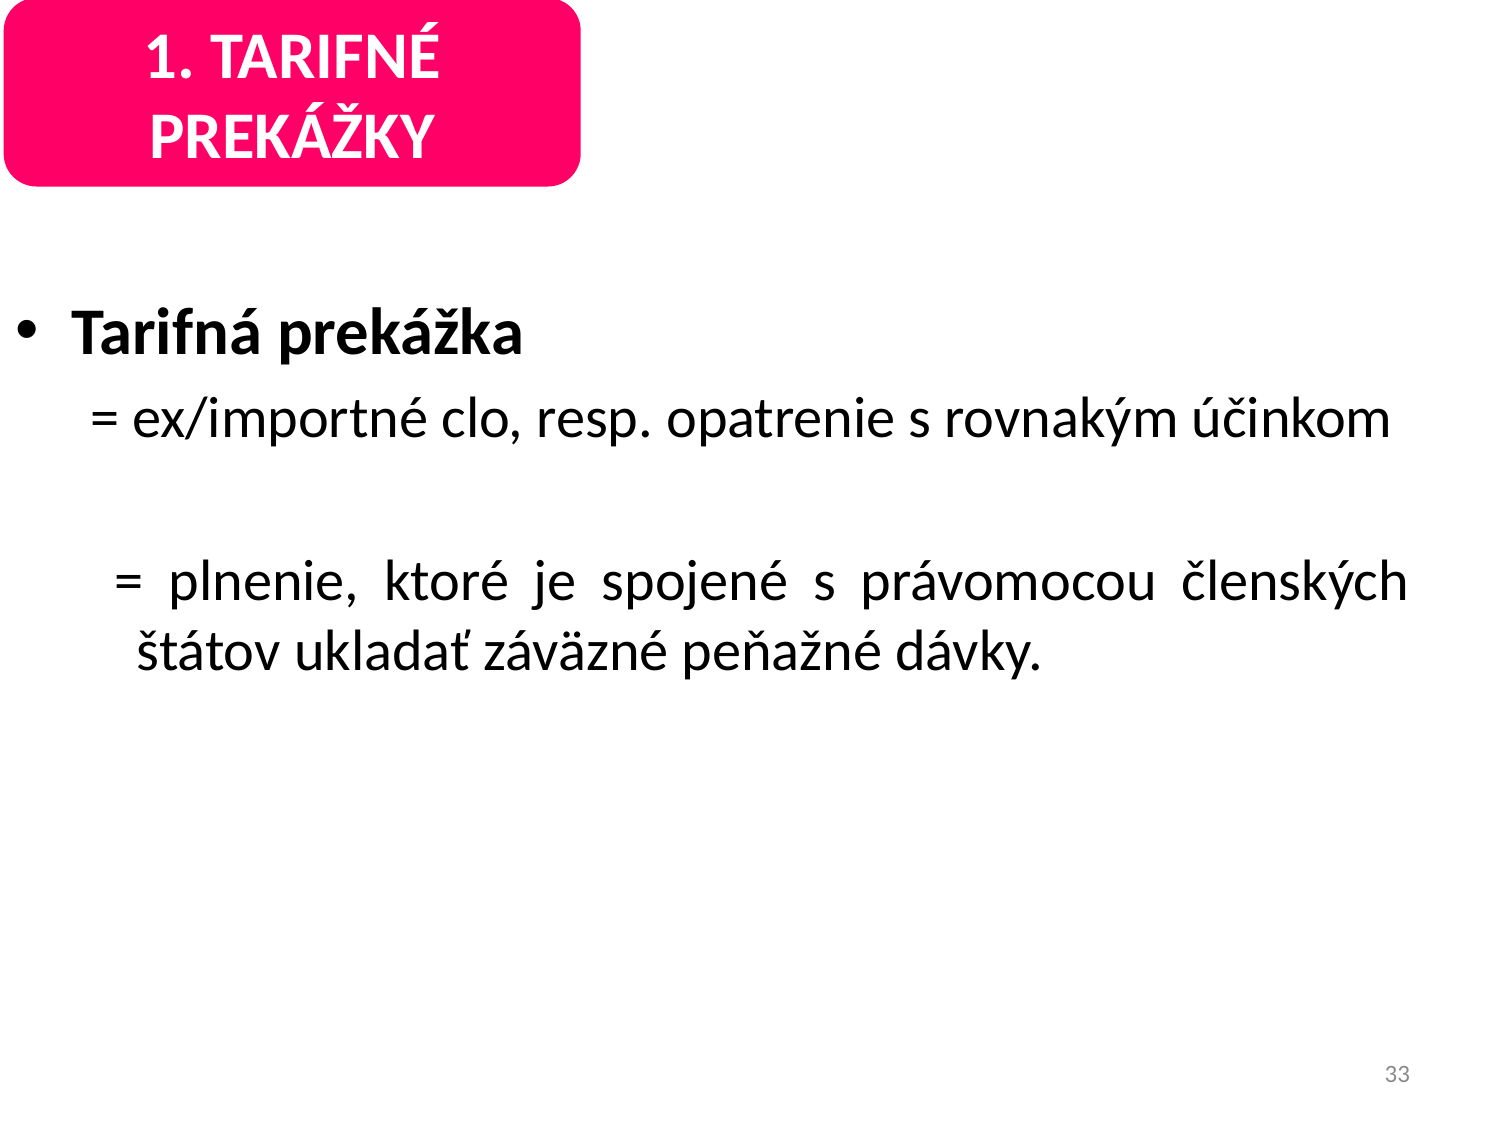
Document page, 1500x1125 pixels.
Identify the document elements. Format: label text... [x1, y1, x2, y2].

slide_number 33 [1074, 1042, 1425, 1103]
list Tarifná prekážka = ex/importné clo, resp. opatrenie s rovnakým účinkom = plnenie, ktoré je spojené s právomocou členských štátov ukladať záväzné peňažné dávky. [0, 0, 1425, 1125]
text_box 1. TARIFNÉ PREKÁŽKY [3, 0, 581, 187]
